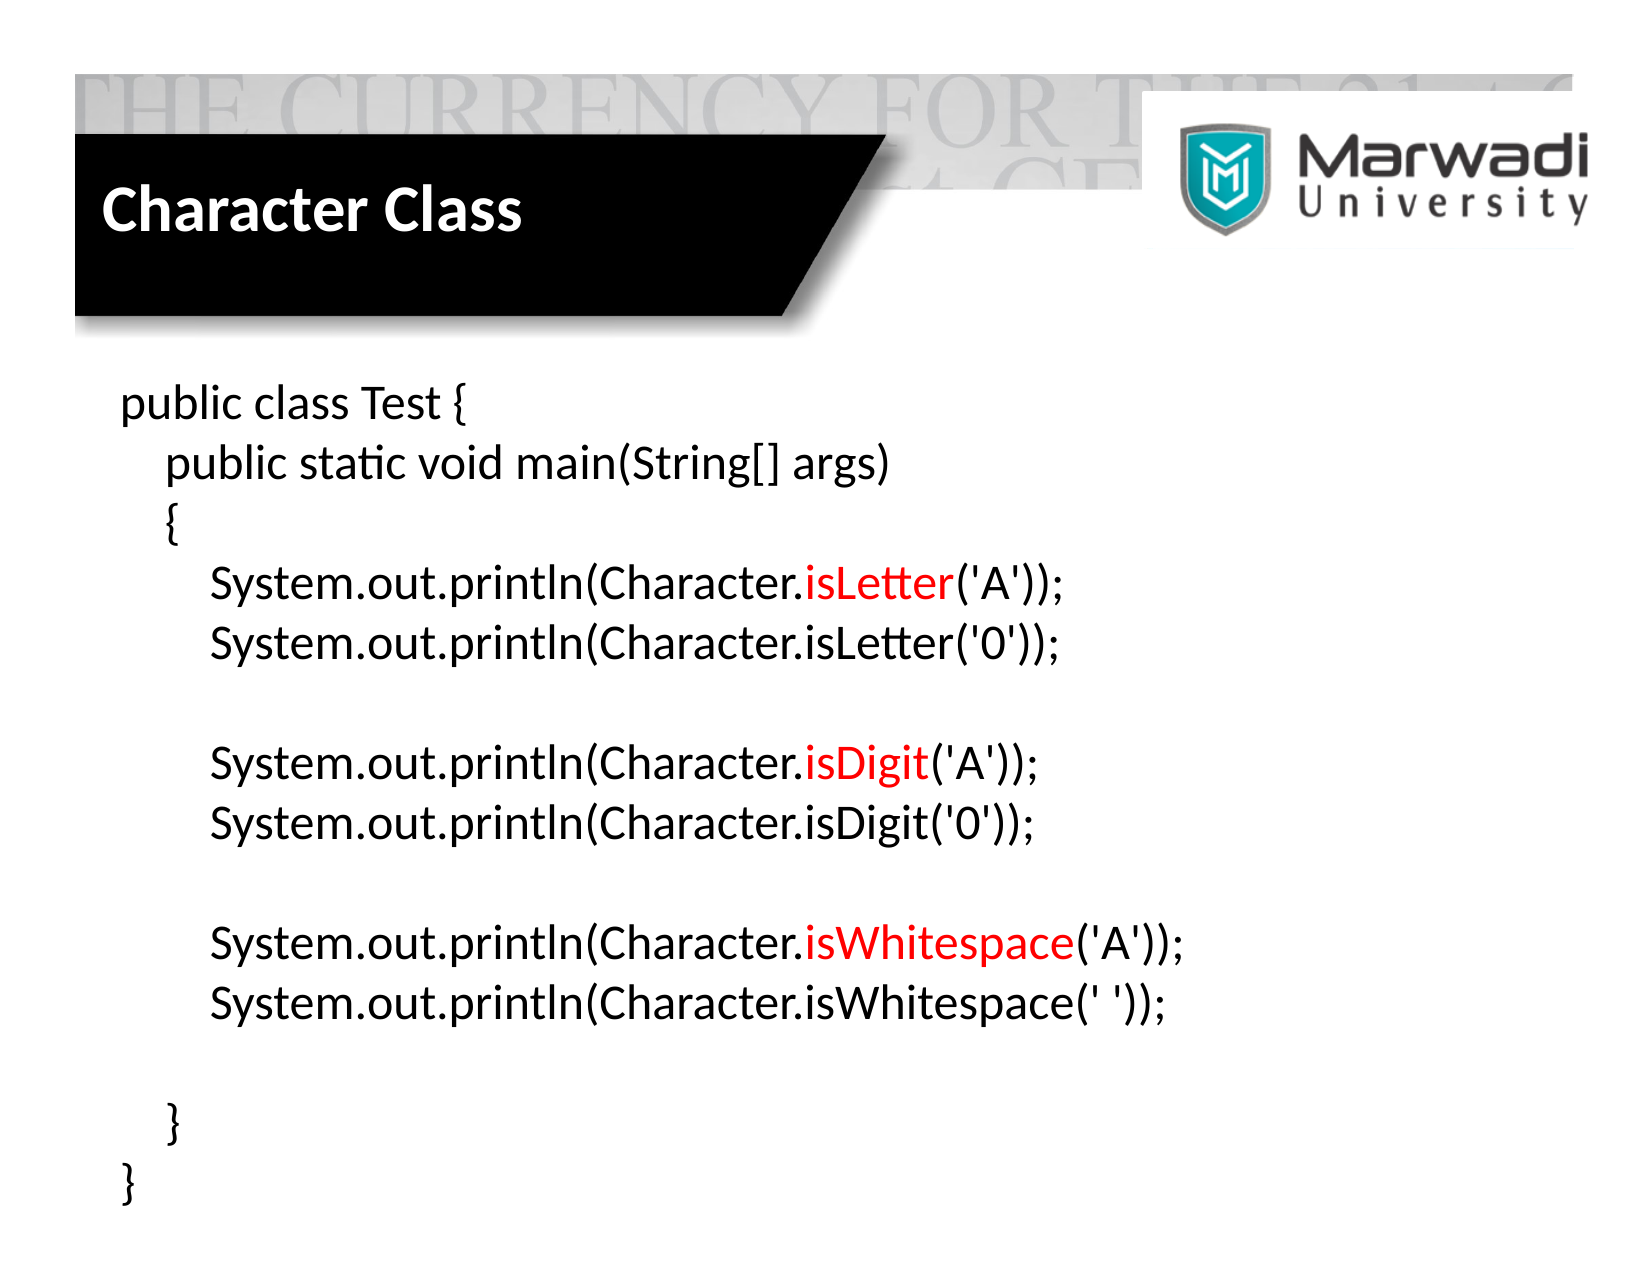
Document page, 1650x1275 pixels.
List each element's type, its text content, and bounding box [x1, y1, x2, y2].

title Character Class [99, 162, 825, 378]
text_box public class Test { public static void main(String[] args) { System.out.println(Character.isLetter('A')); System.out.println(Character.isLetter('0')); System.out.println(Character.isDigit('A')); System.out.println(Character.isDigit('0')); System.out.println(Character.isWhitespace('A')); System.out.println(Character.isWhitespace(' ')); } } [105, 362, 1568, 1218]
picture [75, 74, 1613, 341]
